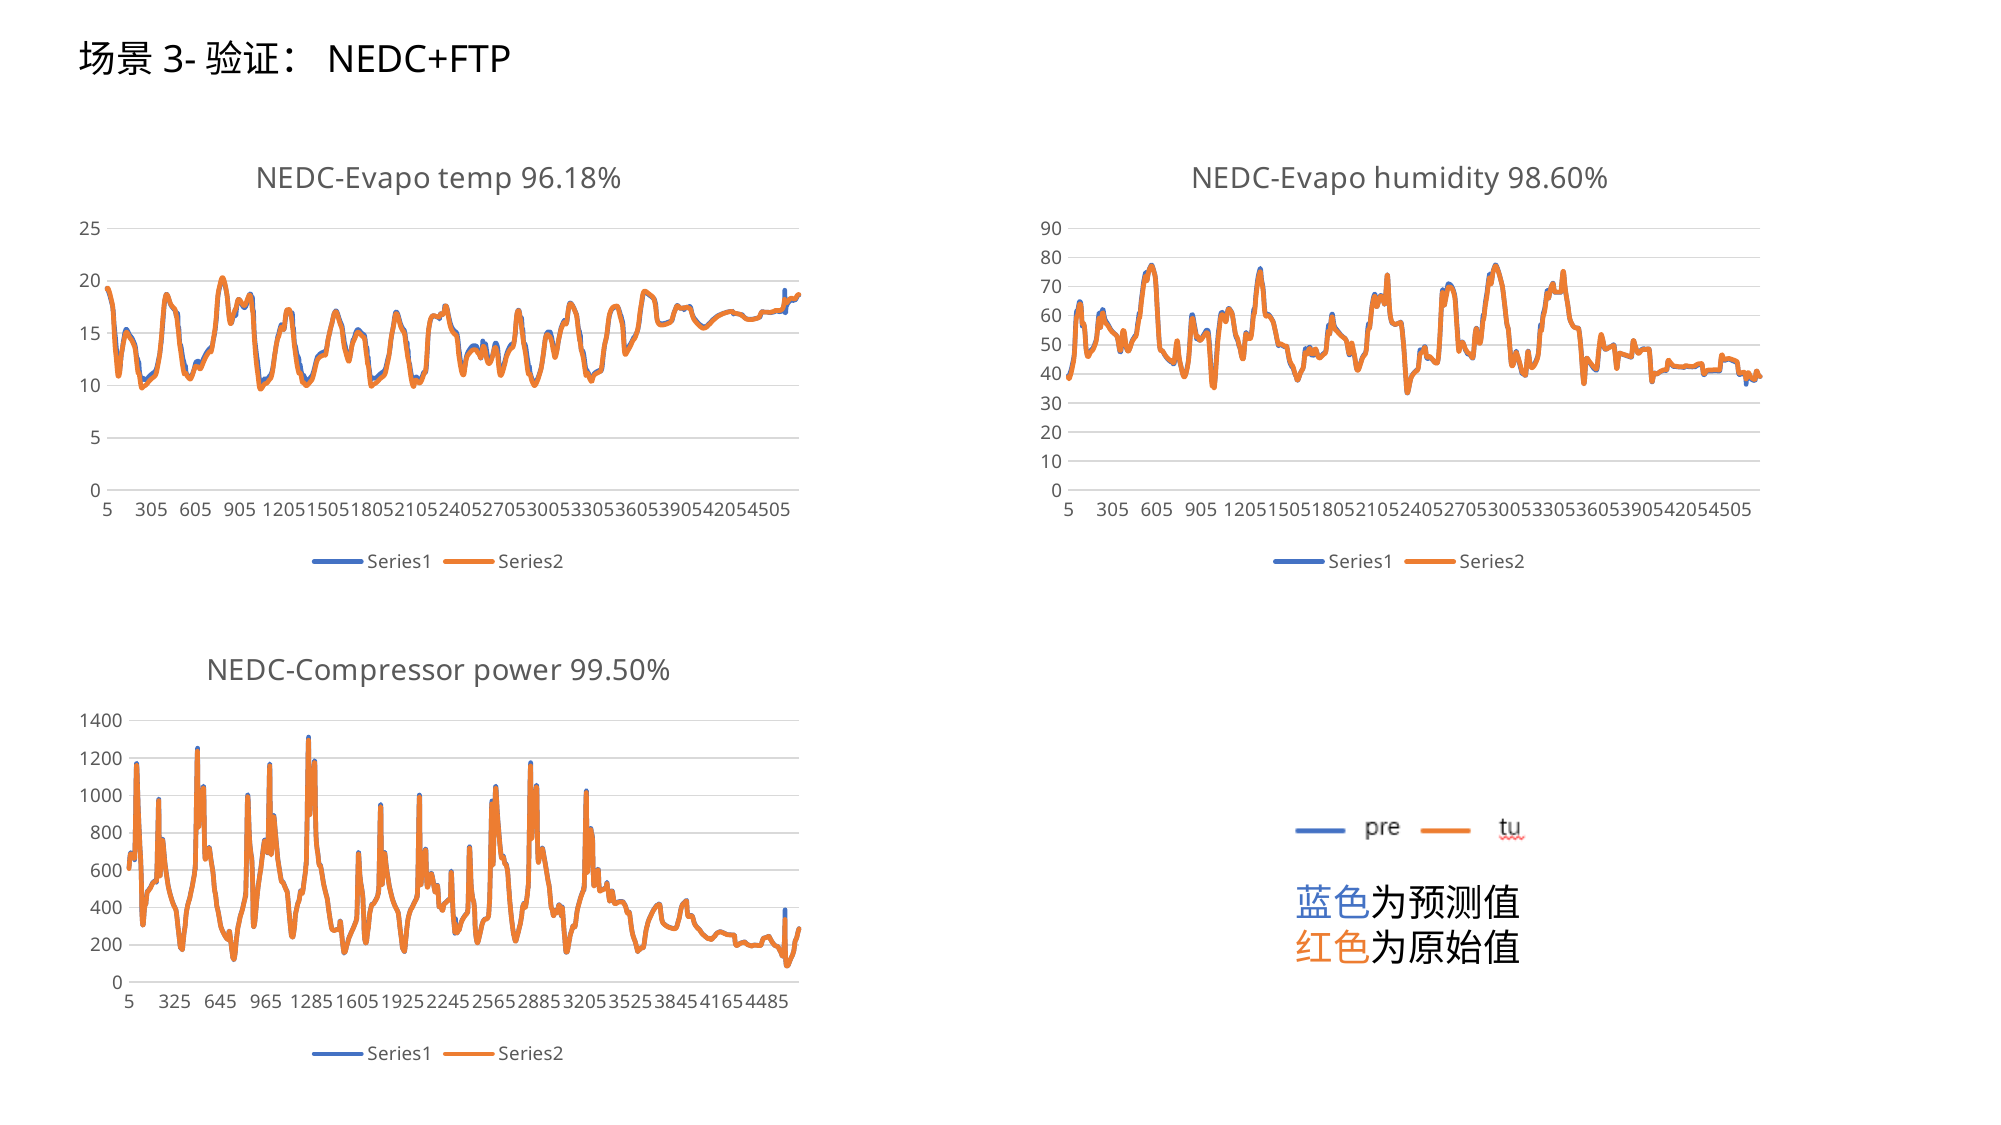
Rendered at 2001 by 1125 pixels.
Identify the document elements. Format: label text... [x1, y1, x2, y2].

chart [1025, 131, 1776, 582]
text_box 场景3-验证：NEDC+FTP [64, 27, 1065, 88]
chart [64, 131, 815, 582]
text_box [1280, 811, 1566, 978]
chart [64, 623, 815, 1074]
